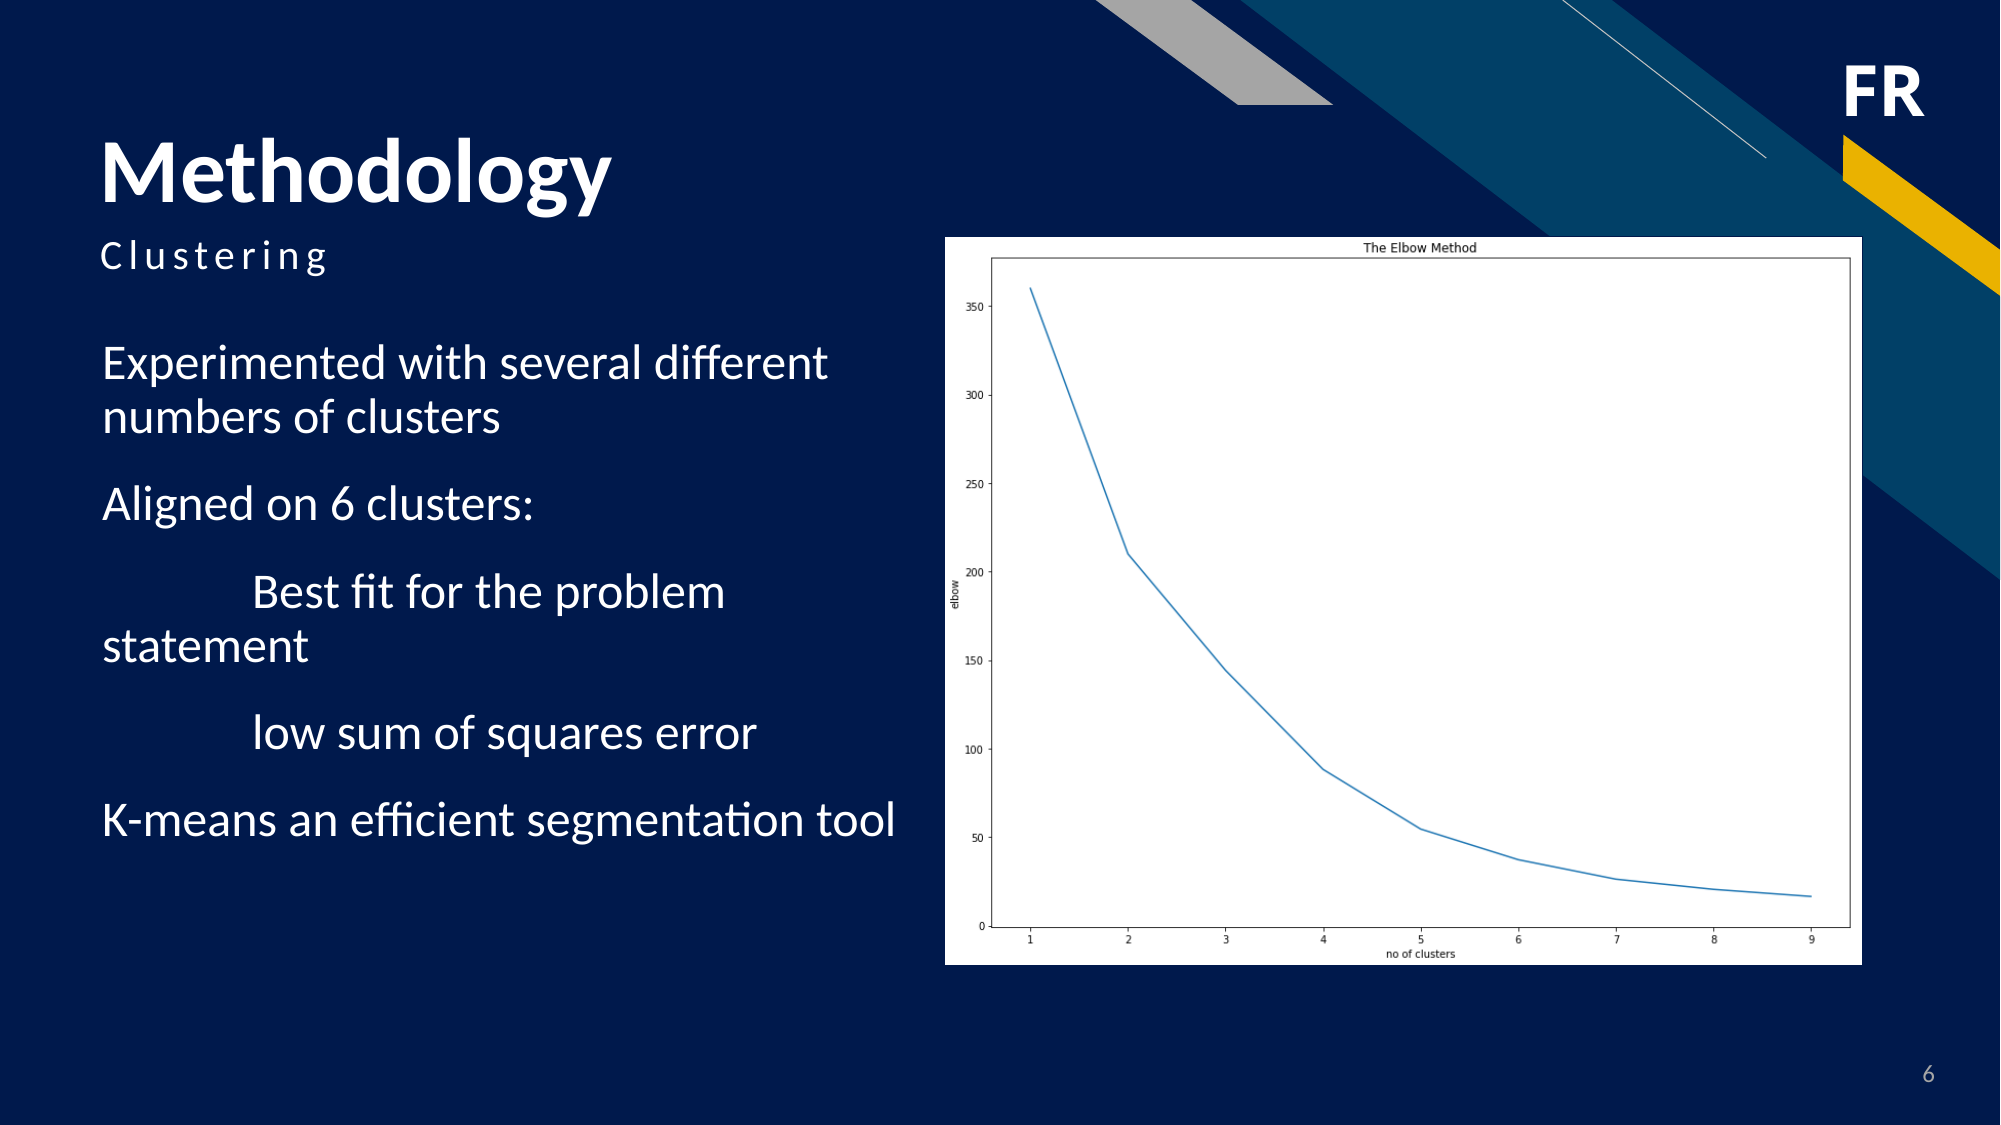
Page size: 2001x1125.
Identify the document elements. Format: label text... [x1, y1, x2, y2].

title Methodology [85, 34, 1453, 223]
list Clustering [85, 225, 1295, 326]
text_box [944, 236, 1863, 966]
list Experimented with several different numbers of clusters Aligned on 6 clusters: Best fit for the problem statement low sum of squares error K-means an efficient segmentation tool [87, 329, 945, 999]
slide_number 6 [1828, 1042, 1950, 1103]
